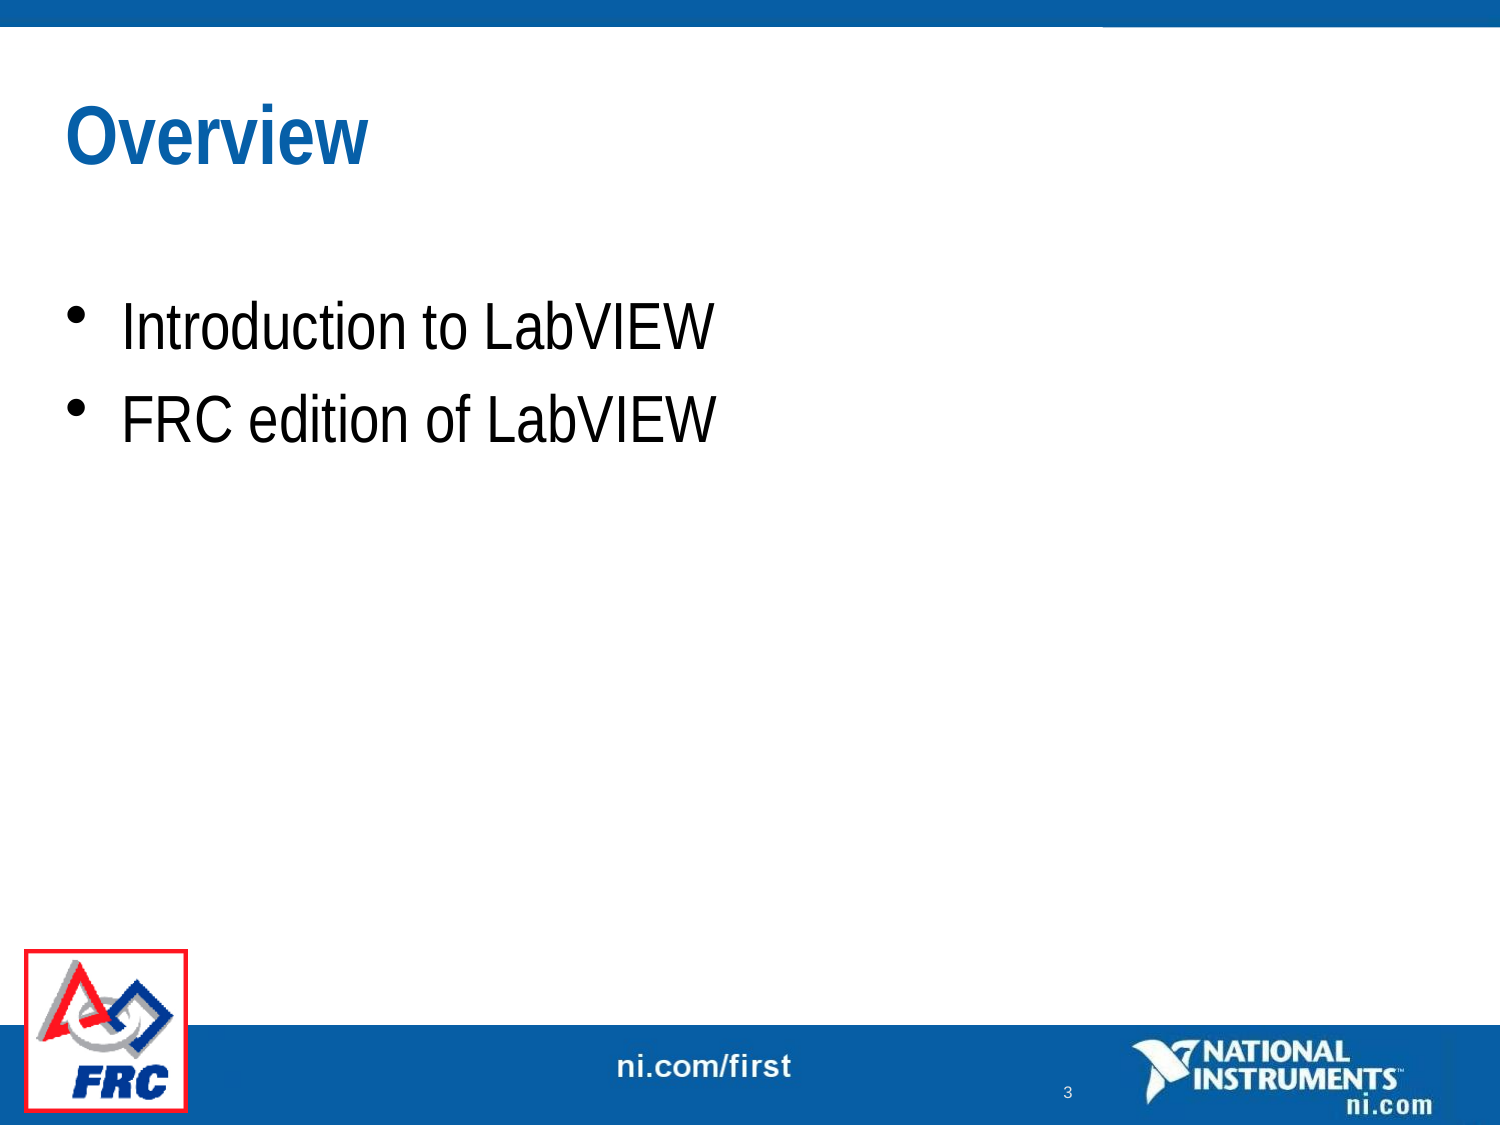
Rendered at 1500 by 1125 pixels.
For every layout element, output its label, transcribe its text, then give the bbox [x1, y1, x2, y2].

list Introduction to LabVIEW FRC edition of LabVIEW [49, 274, 1438, 963]
picture [0, 48, 1500, 1125]
picture [0, 0, 1500, 27]
title Overview [49, 37, 1438, 226]
